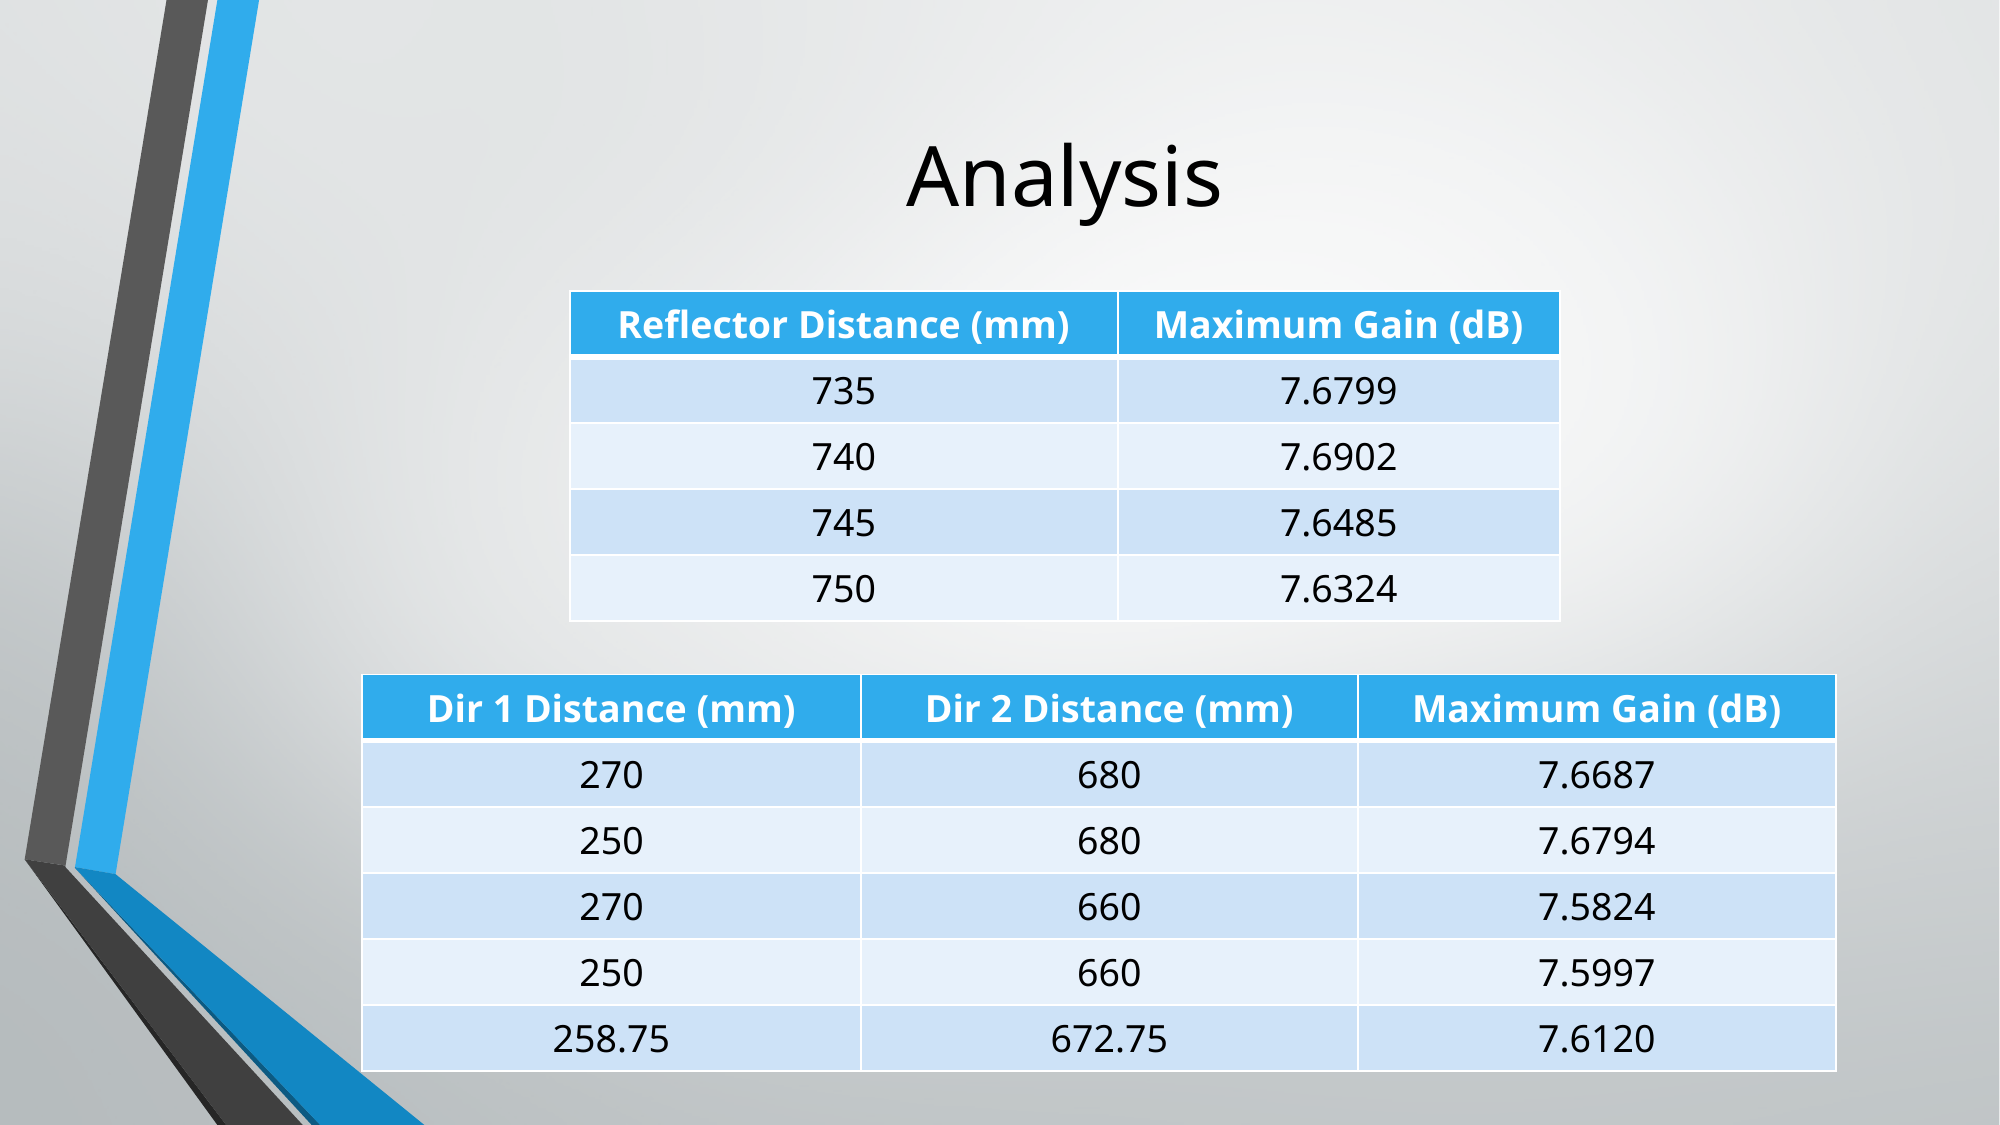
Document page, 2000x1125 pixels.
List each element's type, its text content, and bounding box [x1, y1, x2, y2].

table_cell 740 [571, 424, 1117, 488]
table_header Maximum Gain (dB) [1119, 292, 1559, 354]
table_cell 7.6687 [1359, 743, 1835, 806]
table_cell 660 [862, 940, 1357, 1004]
table_cell 7.6799 [1119, 360, 1559, 422]
table_cell 250 [363, 808, 860, 872]
table_cell 750 [571, 556, 1117, 620]
table_header Dir 2 Distance (mm) [862, 675, 1357, 738]
title Analysis [243, 29, 1887, 317]
table_cell 680 [862, 743, 1357, 806]
table_cell 735 [571, 360, 1117, 422]
table_cell 270 [363, 743, 860, 806]
table_cell 258.75 [363, 1006, 860, 1070]
table_cell 7.6324 [1119, 556, 1559, 620]
table_cell 660 [862, 874, 1357, 938]
table_cell 250 [363, 940, 860, 1004]
table_cell 7.6902 [1119, 424, 1559, 488]
table_cell 680 [862, 808, 1357, 872]
table_cell 7.6794 [1359, 808, 1835, 872]
table_header Maximum Gain (dB) [1359, 675, 1835, 738]
table_cell 672.75 [862, 1006, 1357, 1070]
table_cell 7.5997 [1359, 940, 1835, 1004]
table_cell 7.6120 [1359, 1006, 1835, 1070]
table_header Reflector Distance (mm) [571, 292, 1117, 354]
table_cell 7.6485 [1119, 490, 1559, 554]
table_cell 270 [363, 874, 860, 938]
table_header Dir 1 Distance (mm) [363, 675, 860, 738]
table_cell 7.5824 [1359, 874, 1835, 938]
table_cell 745 [571, 490, 1117, 554]
